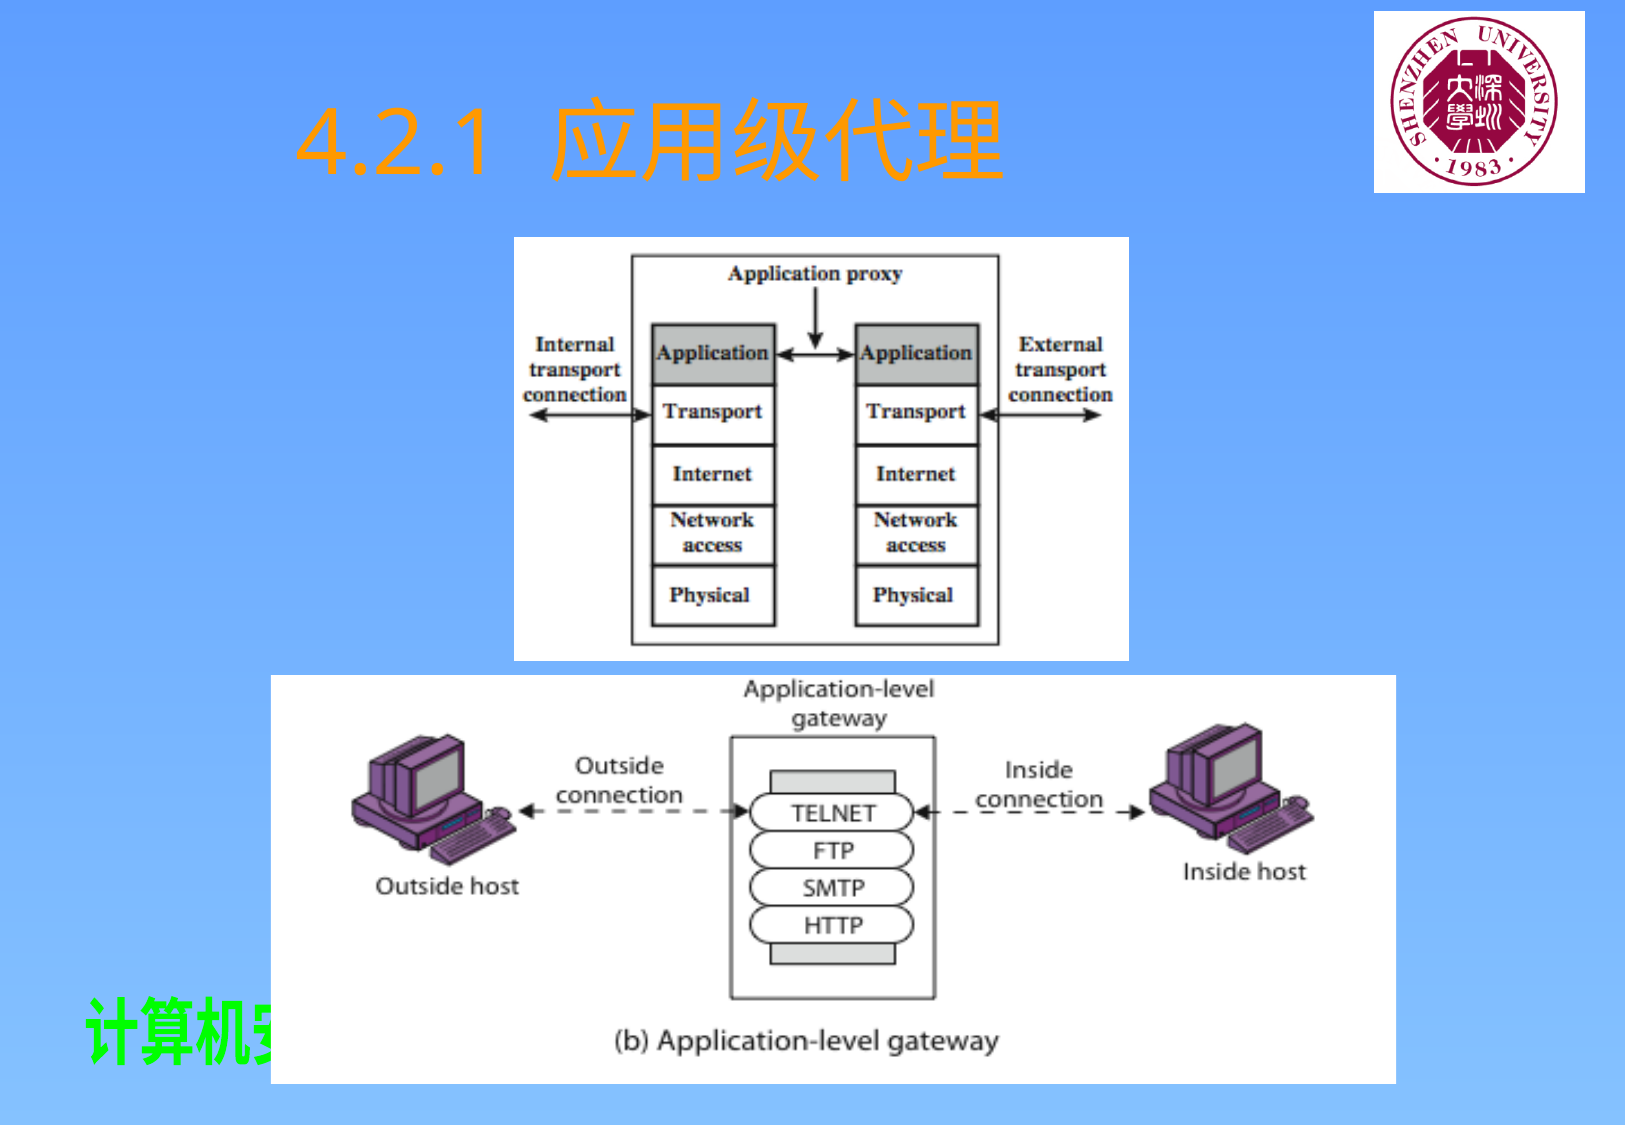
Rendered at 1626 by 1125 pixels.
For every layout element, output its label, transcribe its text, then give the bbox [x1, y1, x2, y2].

picture [514, 237, 1129, 661]
text_box 4.2.1 应用级代理 [280, 75, 1300, 200]
picture [1374, 11, 1585, 193]
picture [270, 674, 1397, 1084]
